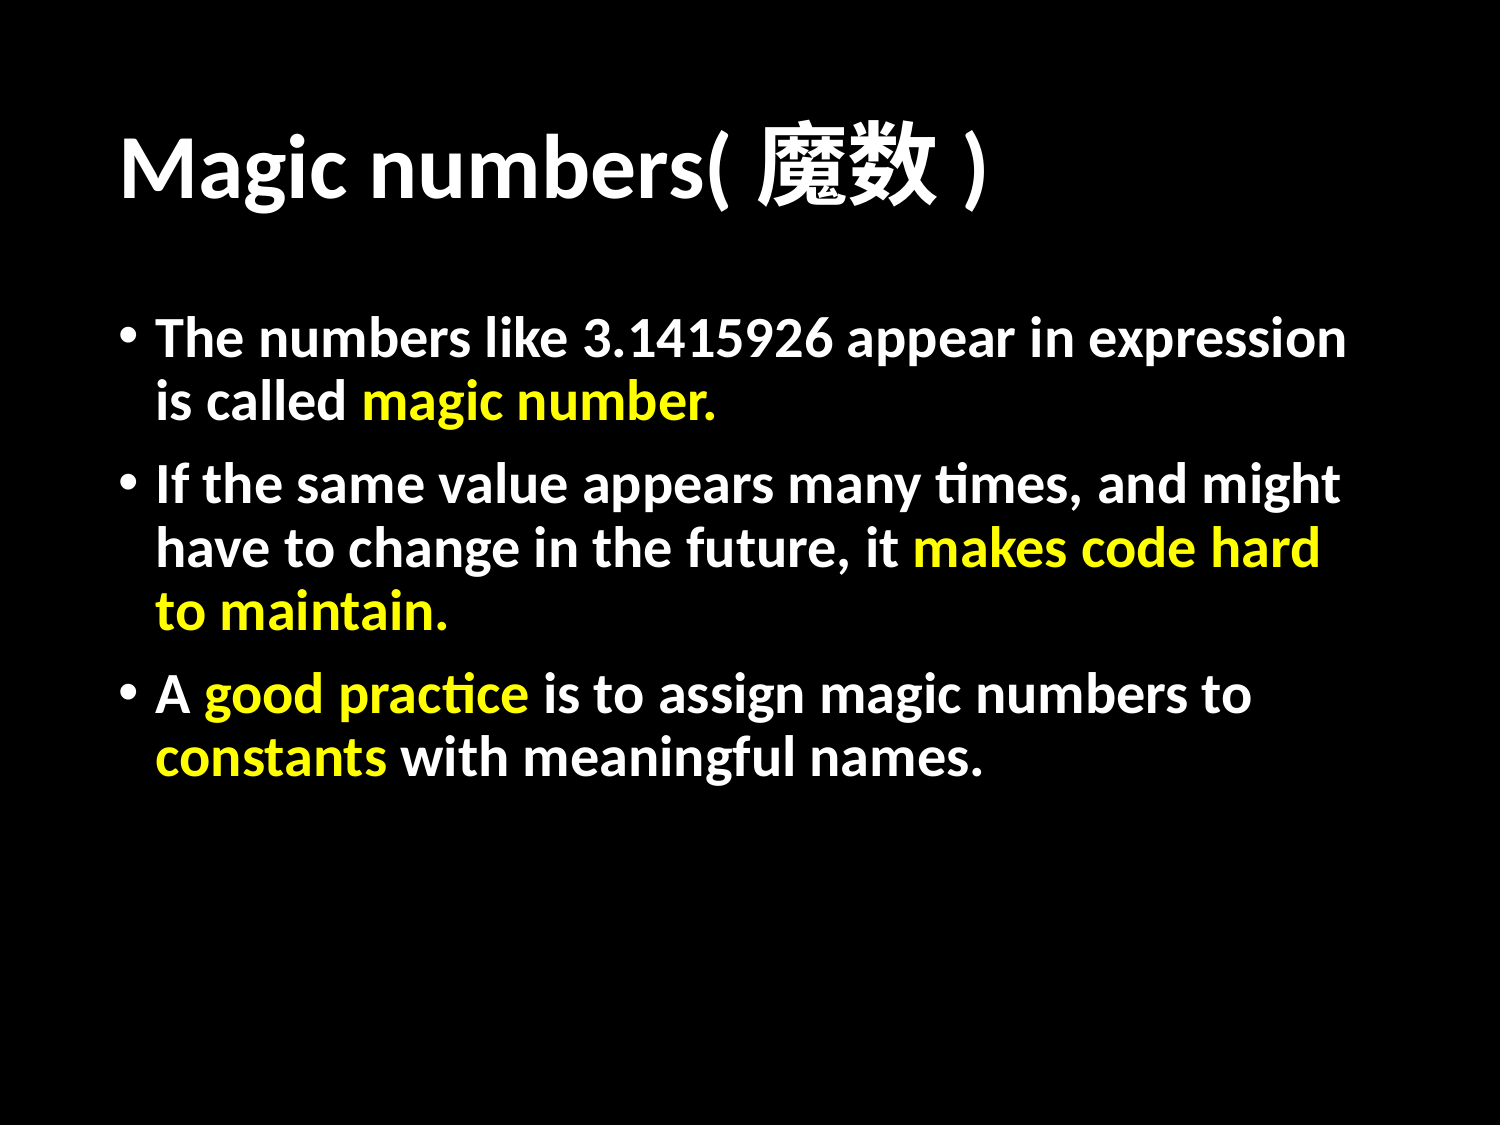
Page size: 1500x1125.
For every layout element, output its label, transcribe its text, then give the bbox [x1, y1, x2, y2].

title Magic numbers(魔数) [103, 59, 1397, 278]
list The numbers like 3.1415926 appear in expression is called magic number. If the same value appears many times, and might have to change in the future, it makes code hard to maintain. A good practice is to assign magic numbers to constants with meaningful names. [103, 299, 1397, 1014]
